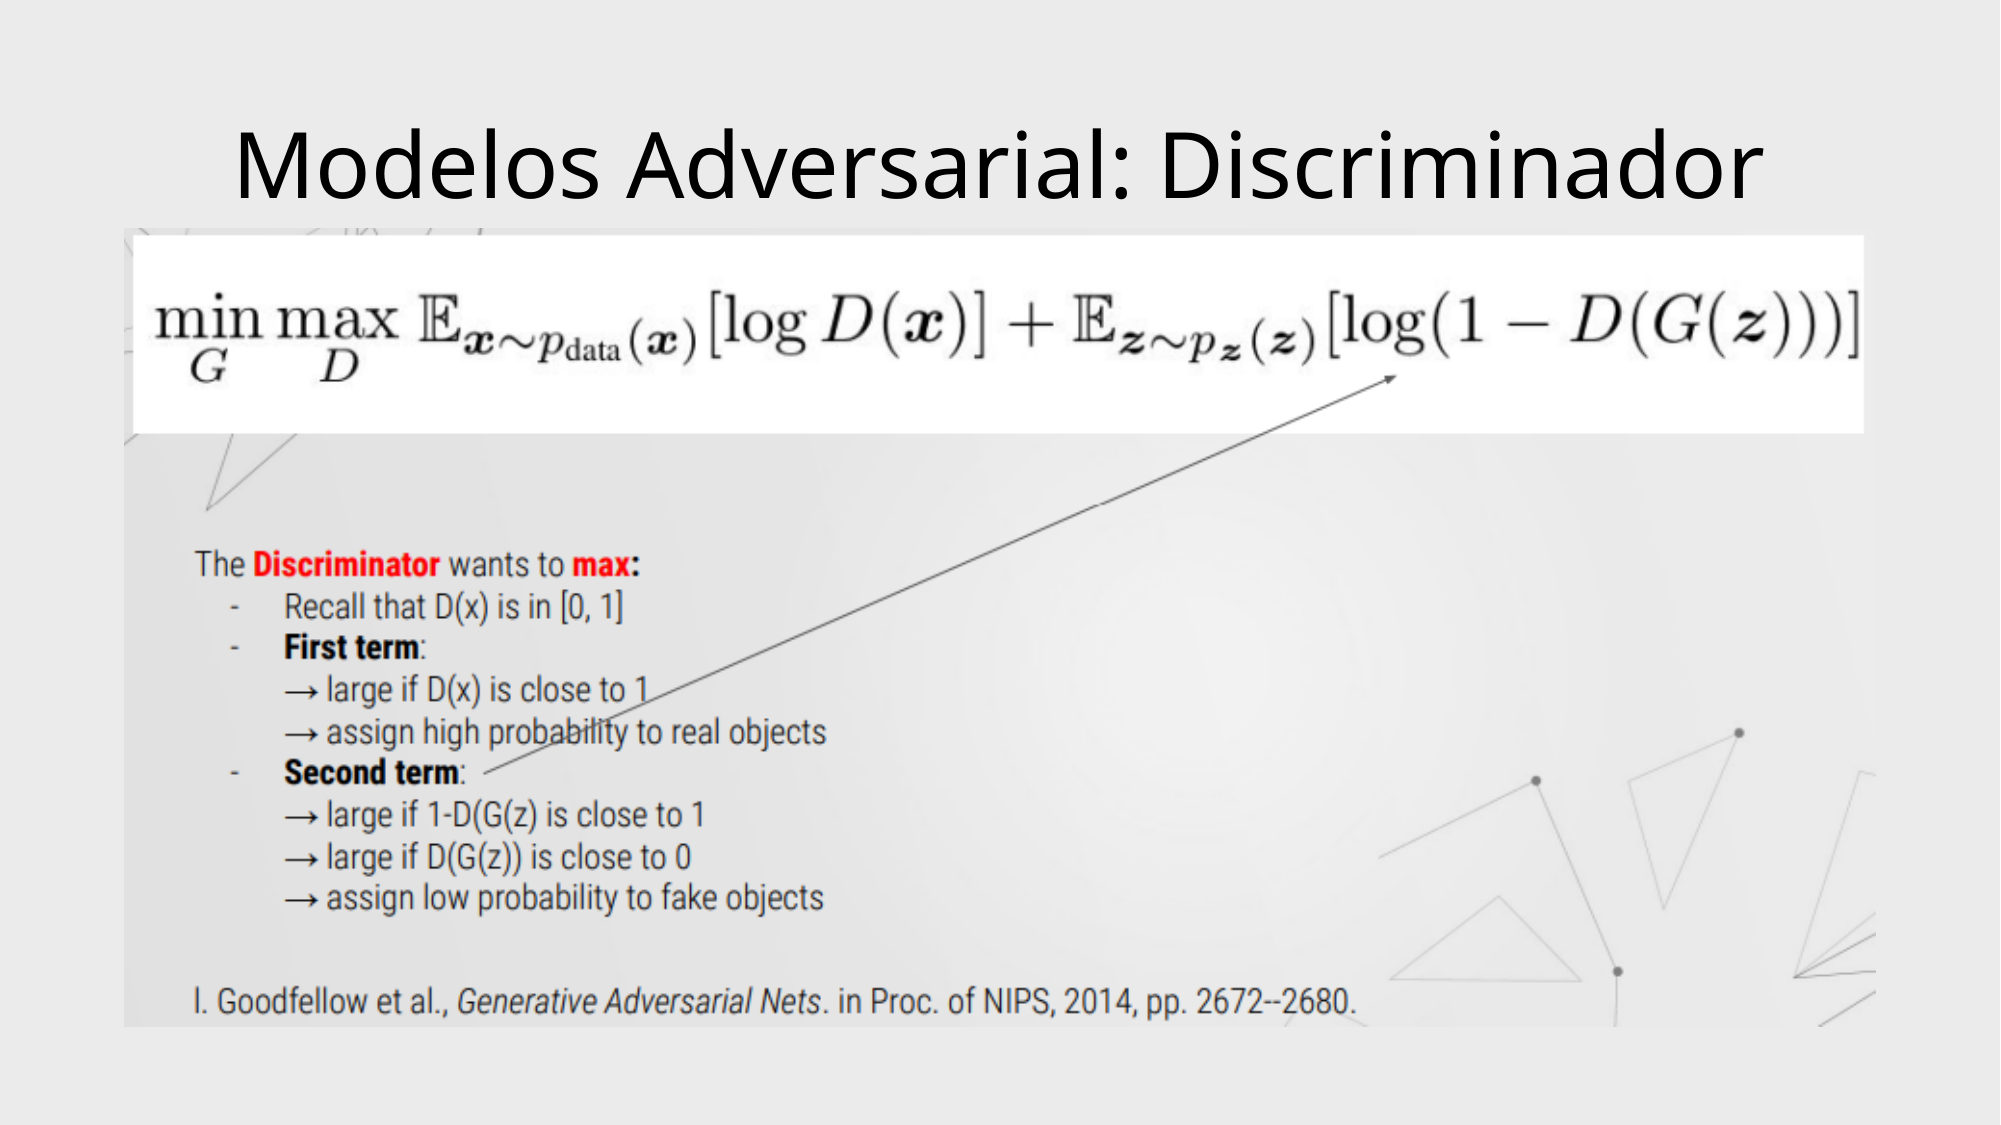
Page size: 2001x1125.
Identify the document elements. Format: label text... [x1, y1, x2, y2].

title Modelos Adversarial: Discriminador [137, 59, 1863, 228]
picture [124, 228, 1876, 1027]
